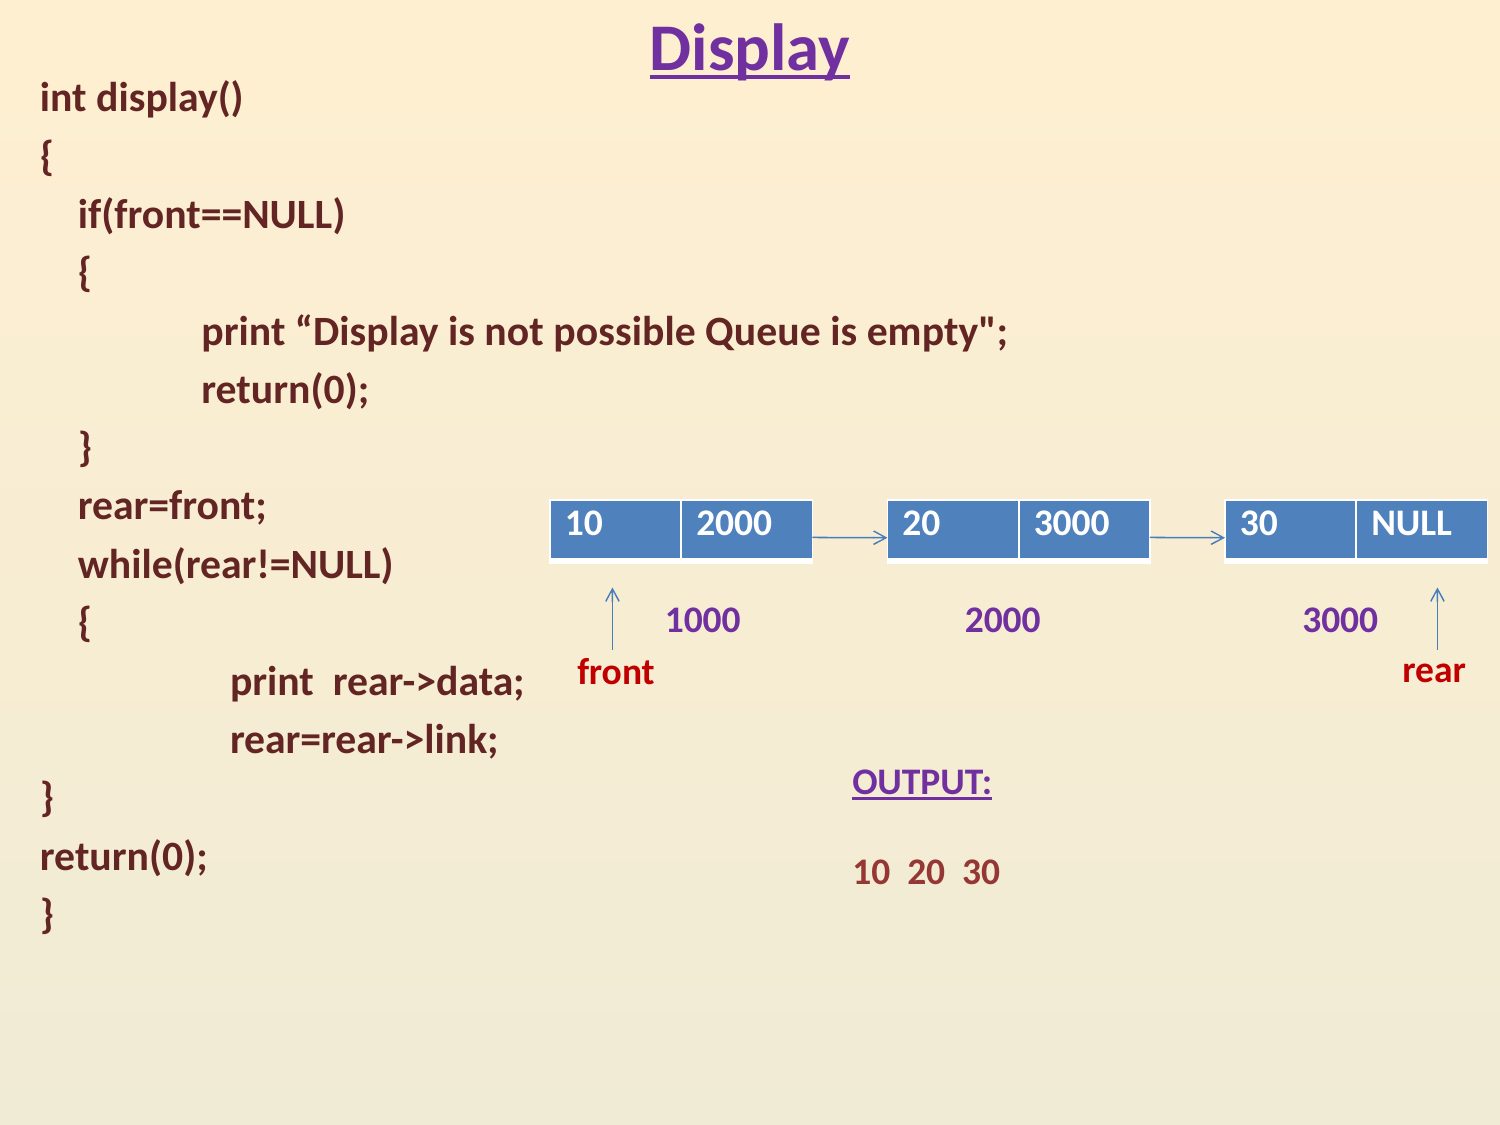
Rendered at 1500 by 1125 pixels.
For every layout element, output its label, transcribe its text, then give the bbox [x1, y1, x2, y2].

title Display [75, 0, 1425, 138]
text_box rear [1387, 637, 1500, 698]
table_header Null [1152, 539, 1217, 543]
table_header 10 [551, 501, 680, 558]
text_box 1000 [649, 587, 788, 648]
table_header NULL [1357, 501, 1487, 558]
table_header 2000 [682, 501, 812, 558]
table_header 20 [888, 501, 1018, 558]
text_box front [562, 639, 700, 700]
table_header 30 [1226, 501, 1355, 558]
text_box 3000 [1287, 587, 1425, 648]
list int display() { if(front==NULL) { print “Display is not possible Queue is empty"; return(0); } rear=front; while(rear!=NULL) { print rear->data; rear=rear->link; } return(0); } [24, 62, 1375, 1025]
table_header 3000 [1020, 501, 1149, 558]
table_header Null [815, 539, 880, 543]
text_box OUTPUT: 10 20 30 [837, 749, 1463, 900]
text_box 2000 [949, 587, 1088, 648]
